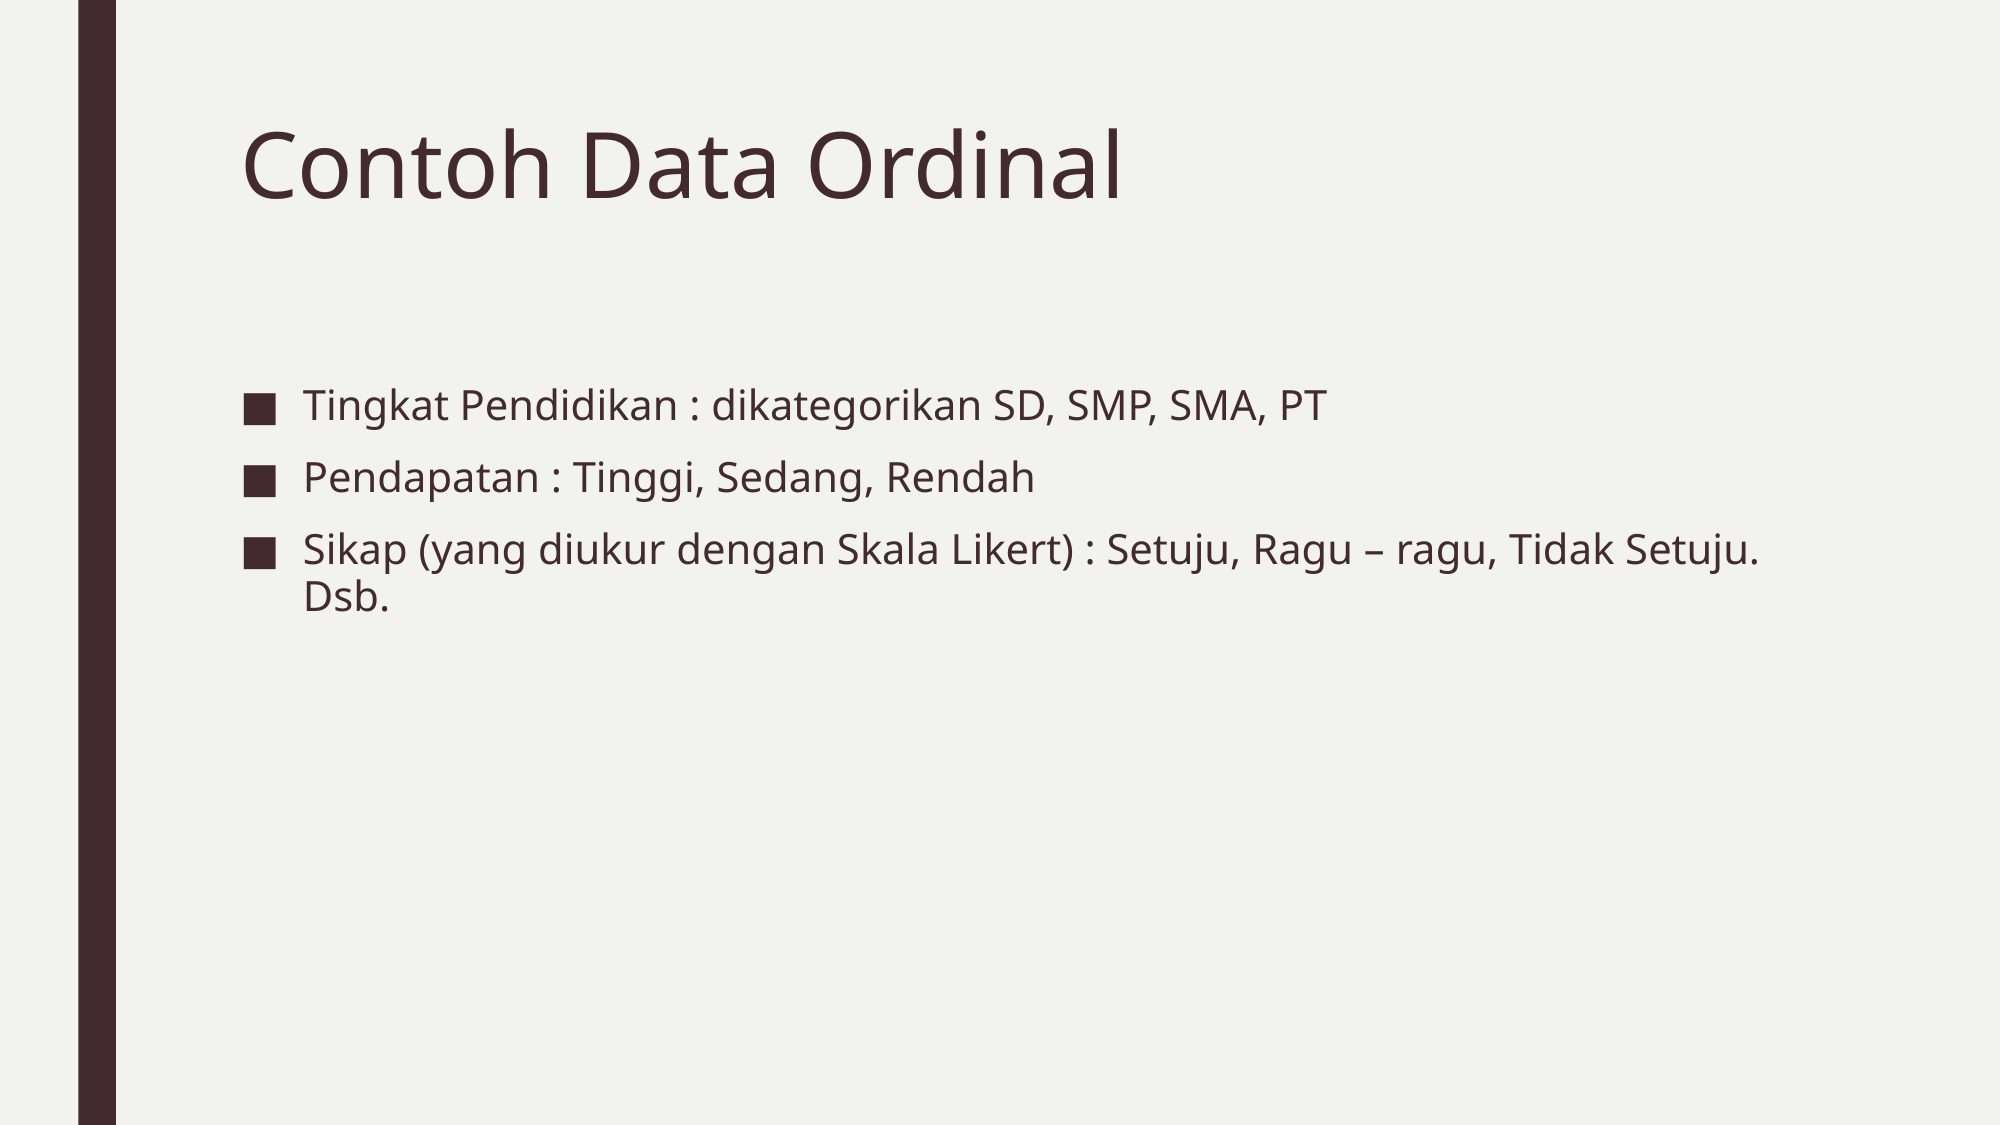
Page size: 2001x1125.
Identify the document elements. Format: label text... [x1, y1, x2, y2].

list Tingkat Pendidikan : dikategorikan SD, SMP, SMA, PT Pendapatan : Tinggi, Sedang, Rendah Sikap (yang diukur dengan Skala Likert) : Setuju, Ragu – ragu, Tidak Setuju. Dsb. [225, 375, 1800, 963]
title Contoh Data Ordinal [225, 112, 1800, 357]
